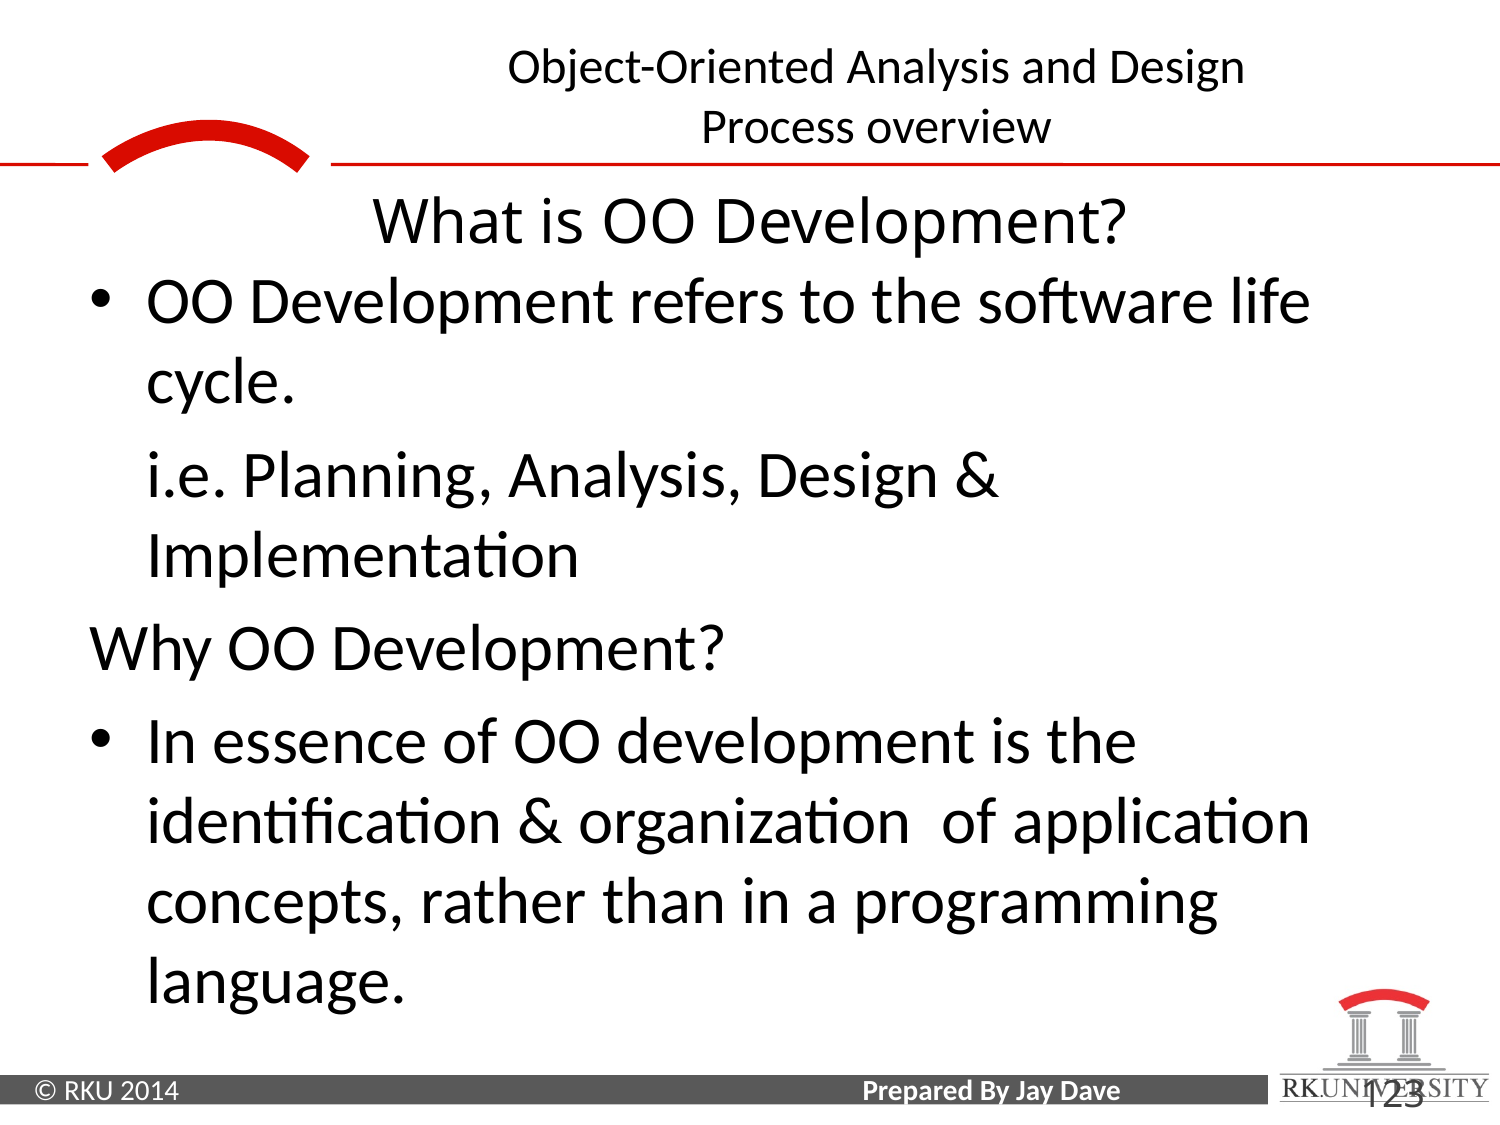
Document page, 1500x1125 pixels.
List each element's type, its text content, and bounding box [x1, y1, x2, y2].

picture [1268, 963, 1500, 1125]
text_box What is OO Development? [74, 174, 1425, 251]
slide_number 123 [1345, 1062, 1467, 1108]
list OO Development refers to the software life cycle. i.e. Planning, Analysis, Design & Implementation Why OO Development? In essence of OO development is the identification & organization of application concepts, rather than in a programming language. [75, 251, 1425, 1009]
